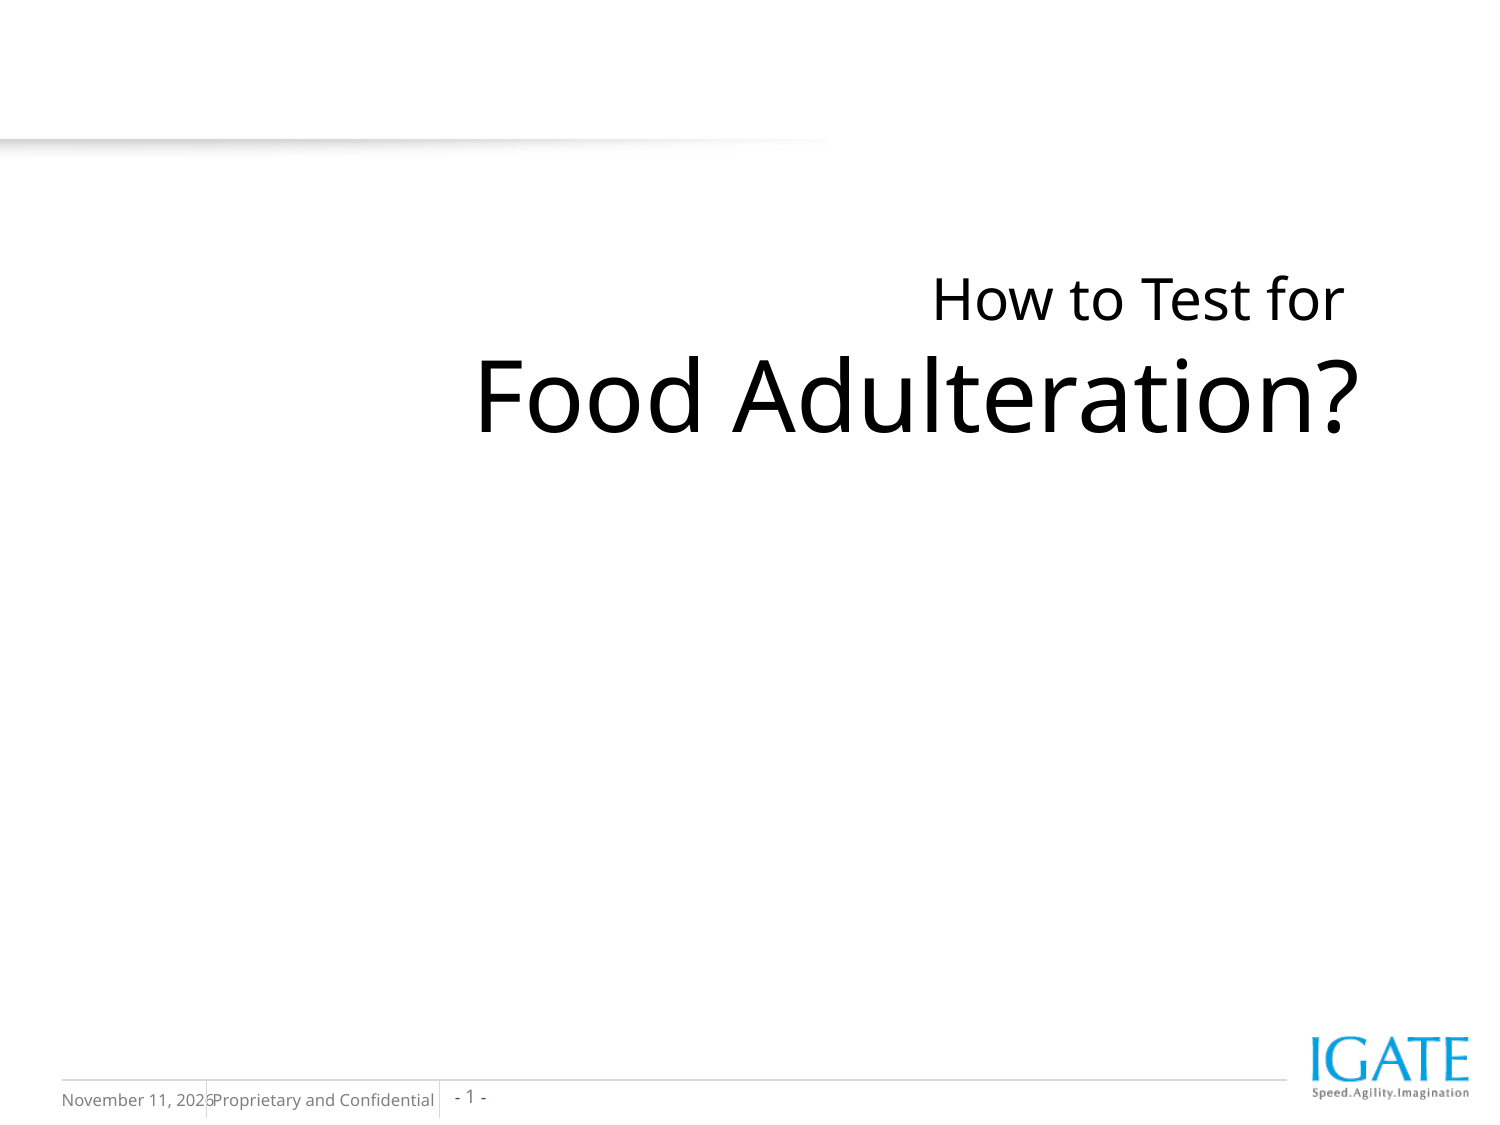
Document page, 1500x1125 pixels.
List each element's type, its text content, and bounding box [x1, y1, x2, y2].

title How to Test for Food Adulteration? [301, 173, 1377, 542]
picture [1304, 1028, 1475, 1105]
picture [0, 112, 919, 174]
